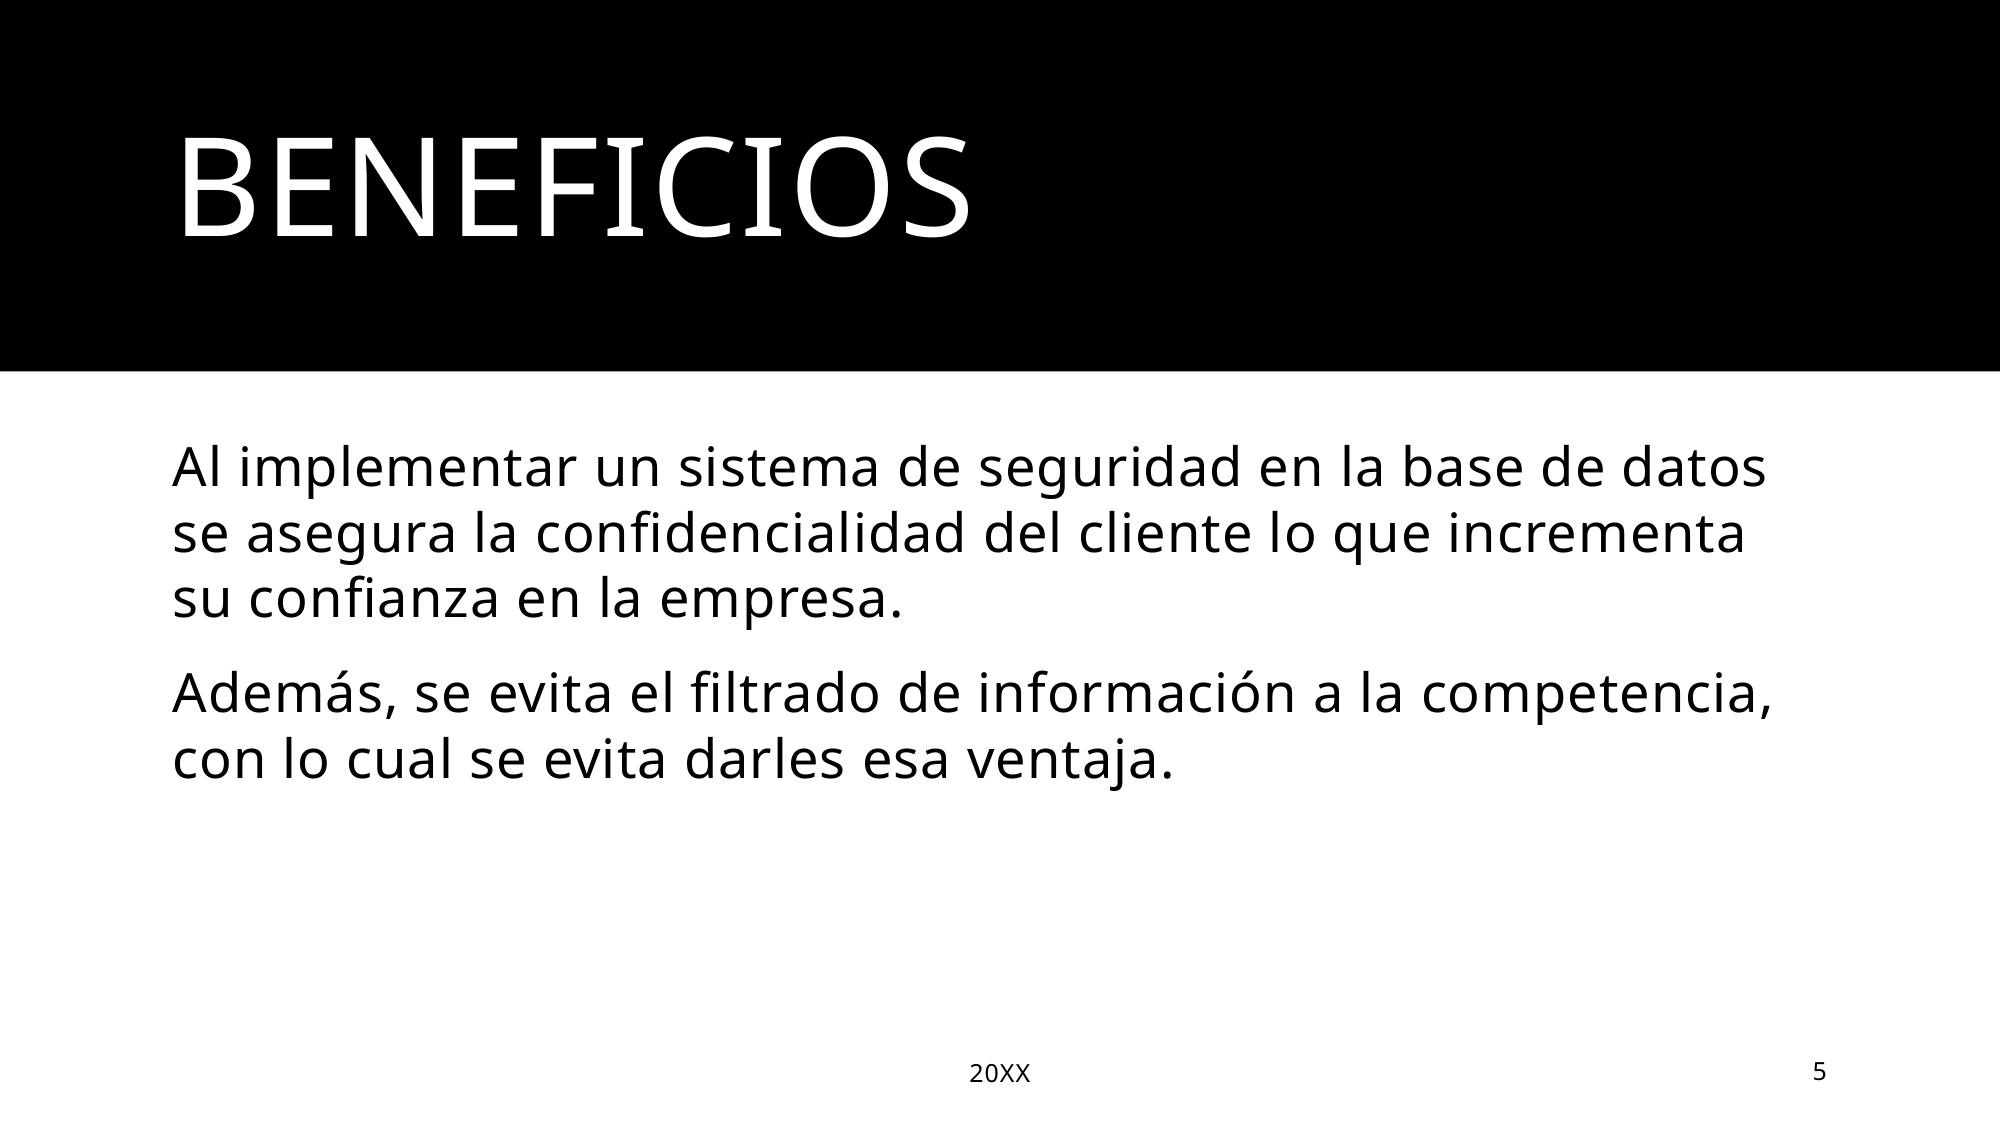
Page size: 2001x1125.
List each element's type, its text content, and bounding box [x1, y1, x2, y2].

slide_number 20XX [734, 1042, 1266, 1103]
slide_number 5 [1688, 1042, 1842, 1103]
list Al implementar un sistema de seguridad en la base de datos se asegura la confidencialidad del cliente lo que incrementa su confianza en la empresa. Además, se evita el filtrado de información a la competencia, con lo cual se evita darles esa ventaja. [157, 424, 1842, 1014]
title Beneficios [157, 52, 1842, 332]
